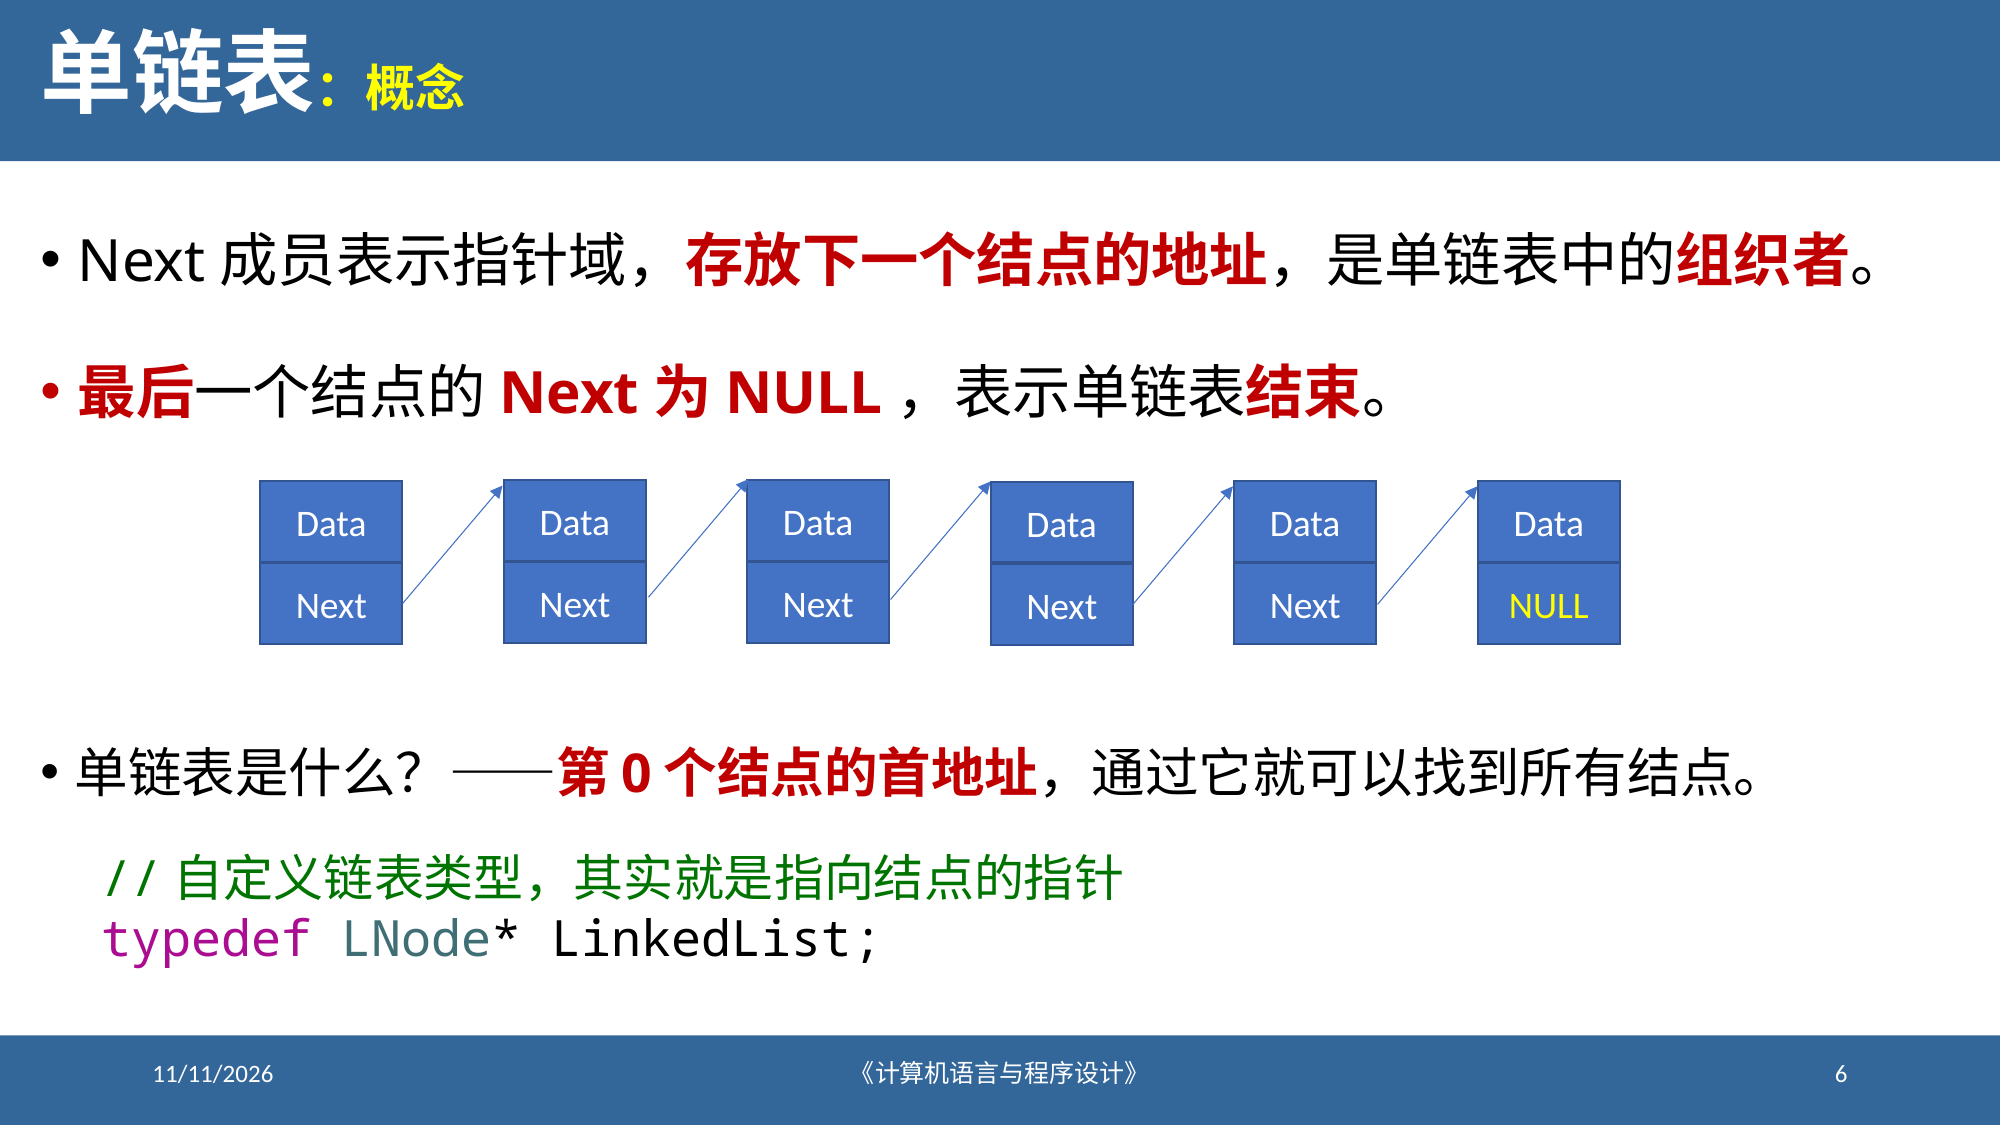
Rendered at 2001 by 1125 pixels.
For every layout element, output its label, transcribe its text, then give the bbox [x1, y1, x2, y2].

text_box 单链表是什么？——第0个结点的首地址，通过它就可以找到所有结点。 [25, 693, 1956, 812]
text_box //自定义链表类型，其实就是指向结点的指针 typedef LNode* LinkedList; [87, 839, 1246, 975]
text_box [1477, 480, 1620, 644]
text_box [990, 481, 1133, 645]
list Next成员表示指针域，存放下一个结点的地址，是单链表中的组织者。 最后一个结点的Next为NULL，表示单链表结束。 [25, 173, 1957, 443]
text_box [1234, 480, 1377, 644]
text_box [890, 481, 991, 600]
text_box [1377, 486, 1478, 605]
title 单链表：概念 [25, 0, 1957, 154]
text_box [503, 480, 646, 644]
slide_number 6 [1412, 1042, 1863, 1103]
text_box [648, 479, 749, 598]
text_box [1132, 486, 1233, 605]
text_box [260, 480, 403, 644]
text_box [747, 480, 890, 644]
footer 《计算机语言与程序设计》 [662, 1042, 1338, 1103]
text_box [402, 485, 503, 604]
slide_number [137, 1042, 588, 1103]
